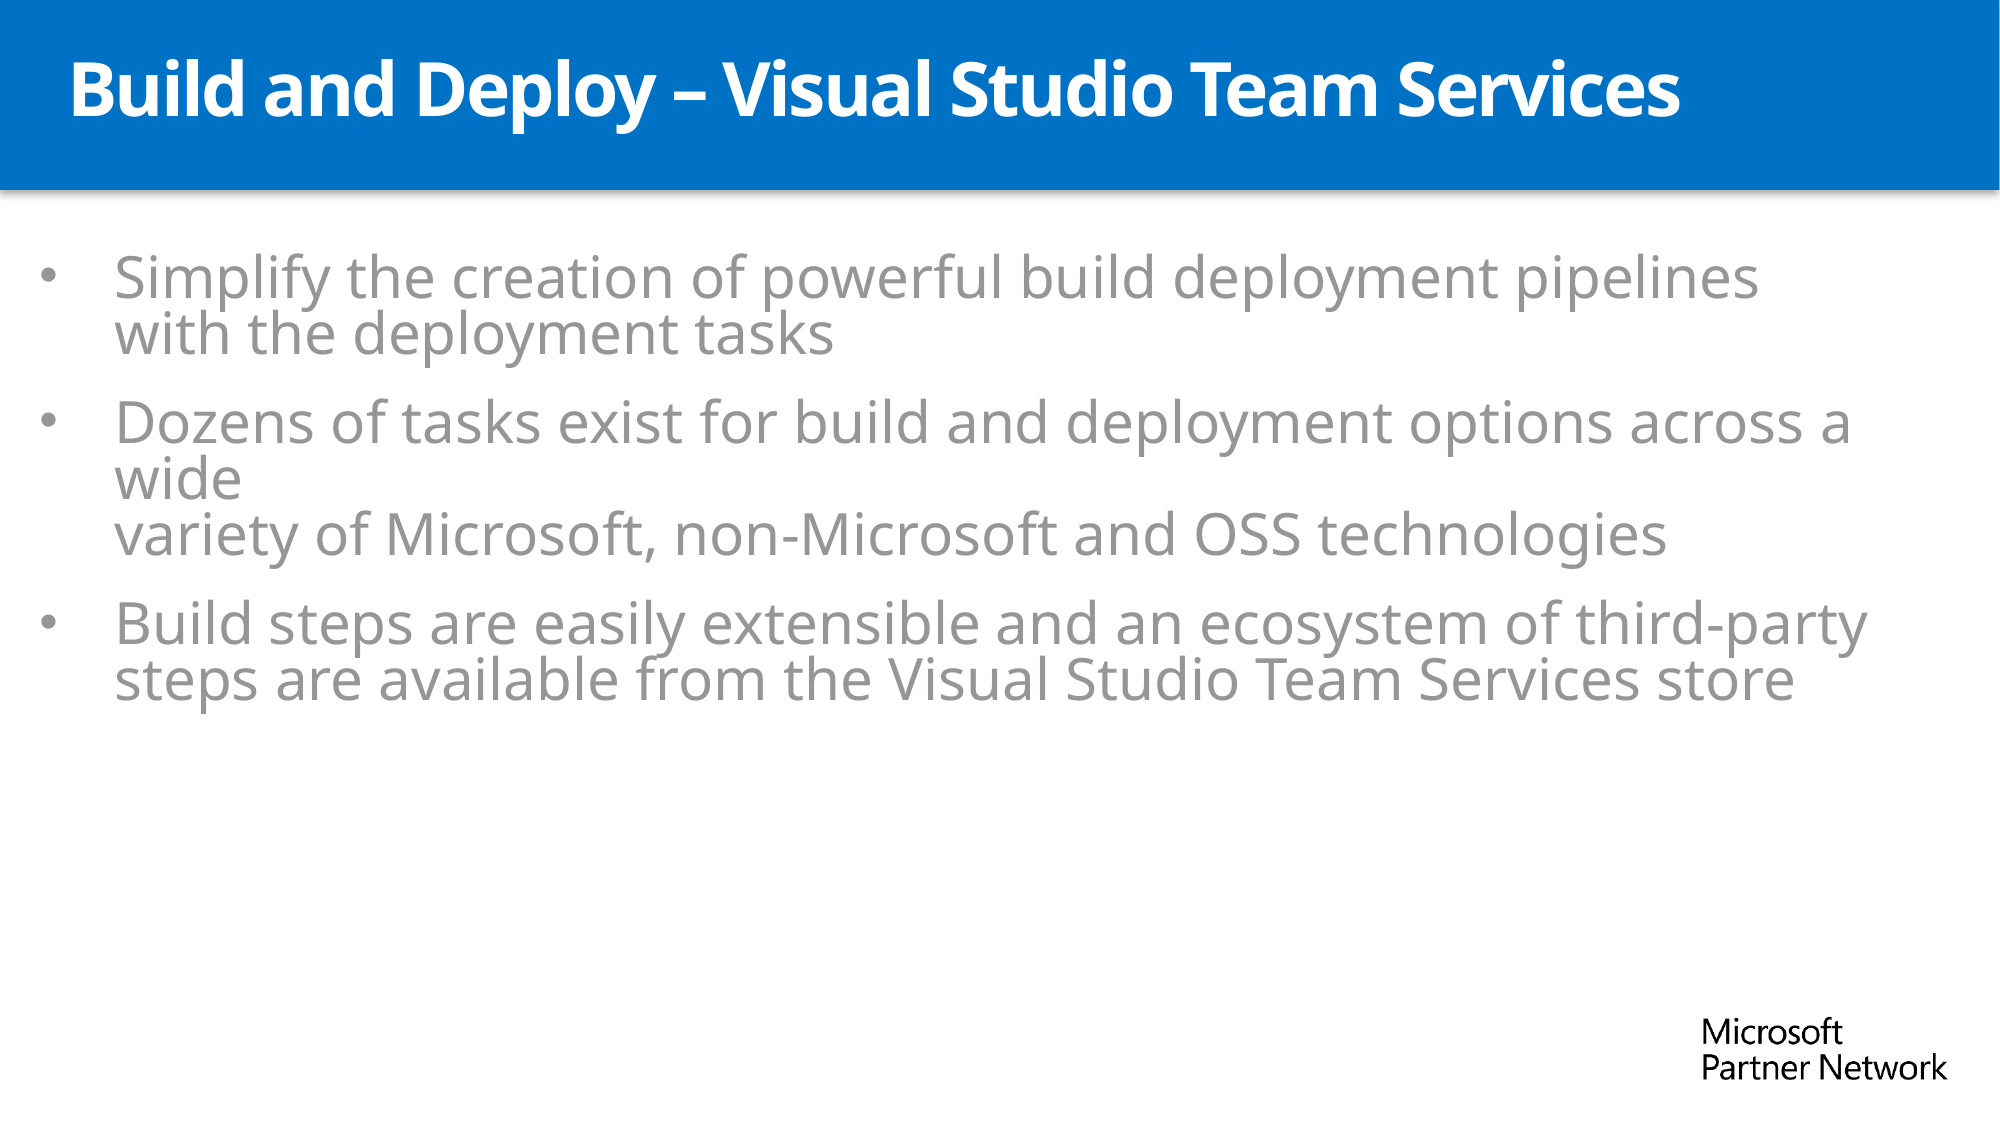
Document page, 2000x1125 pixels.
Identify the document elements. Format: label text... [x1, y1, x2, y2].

title Build and Deploy – Visual Studio Team Services [67, 51, 1978, 133]
picture [1682, 997, 1963, 1088]
list Simplify the creation of powerful build deployment pipelines with the deployment tasks Dozens of tasks exist for build and deployment options across a wide variety of Microsoft, non-Microsoft and OSS technologies Build steps are easily extensible and an ecosystem of third-party steps are available from the Visual Studio Team Services store [39, 253, 1869, 660]
